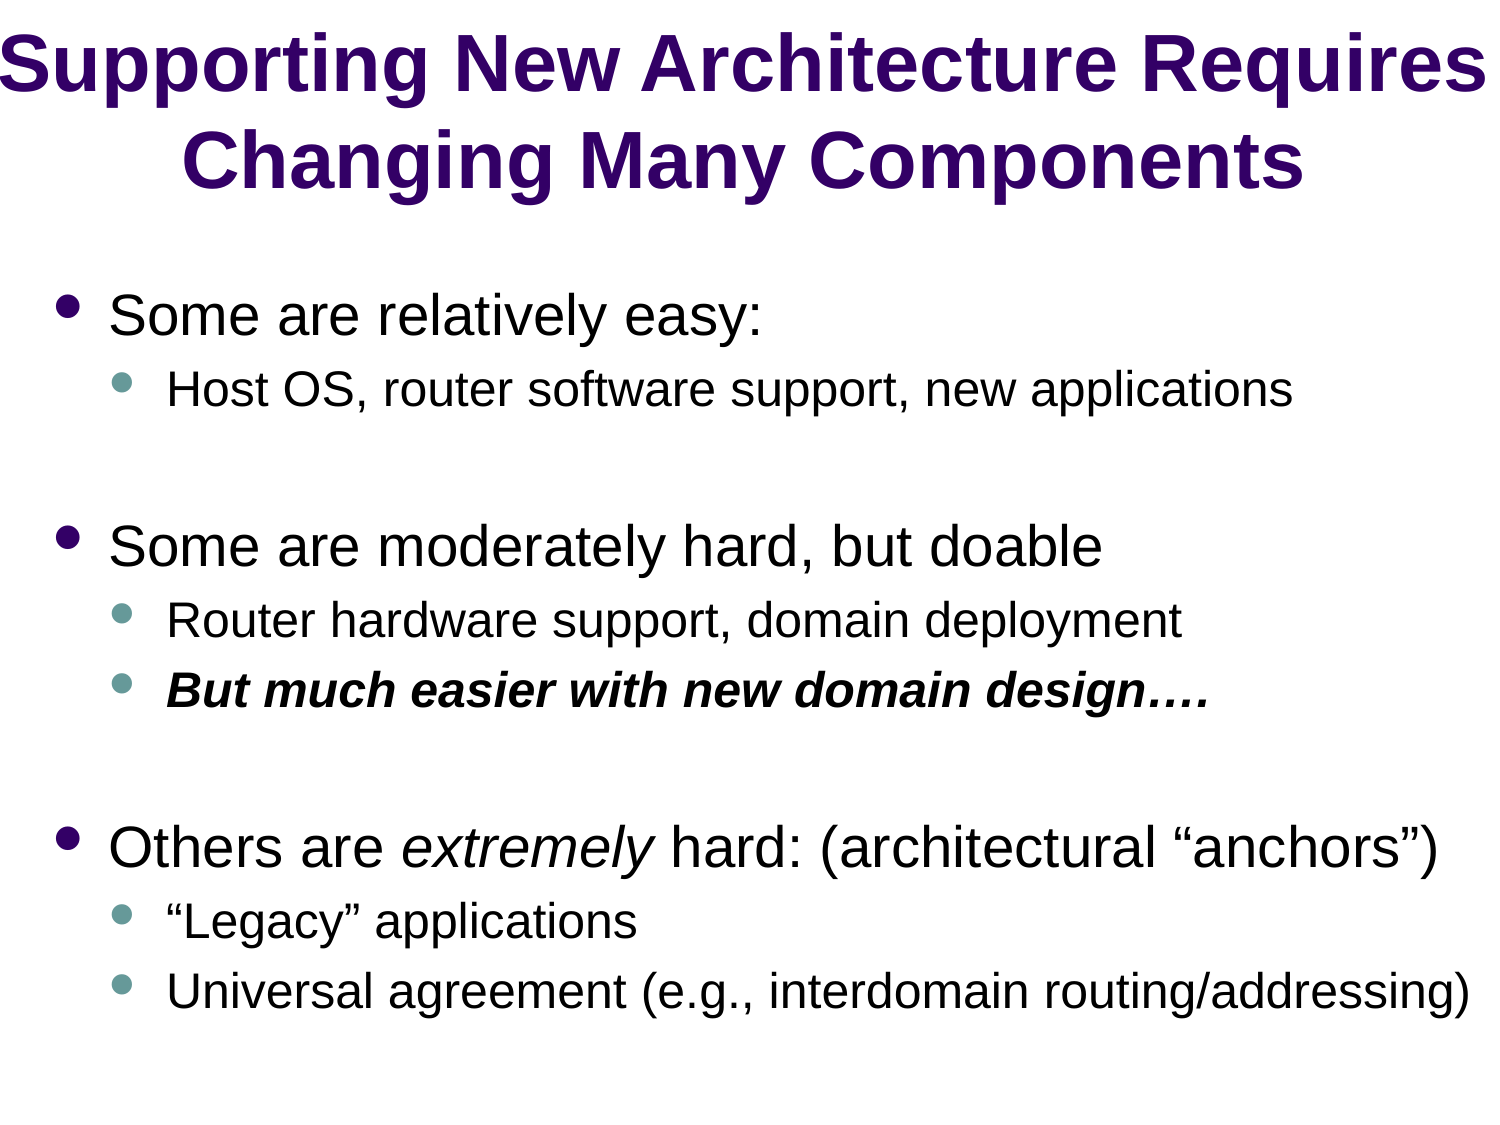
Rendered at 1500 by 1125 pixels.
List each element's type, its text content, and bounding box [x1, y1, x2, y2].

list Some are relatively easy: Host OS, router software support, new applications Some are moderately hard, but doable Router hardware support, domain deployment But much easier with new domain design…. Others are extremely hard: (architectural “anchors”) “Legacy” applications Universal agreement (e.g., interdomain routing/addressing) [37, 187, 1500, 1086]
title Supporting New Architecture Requires Changing Many Components [0, 24, 1500, 213]
